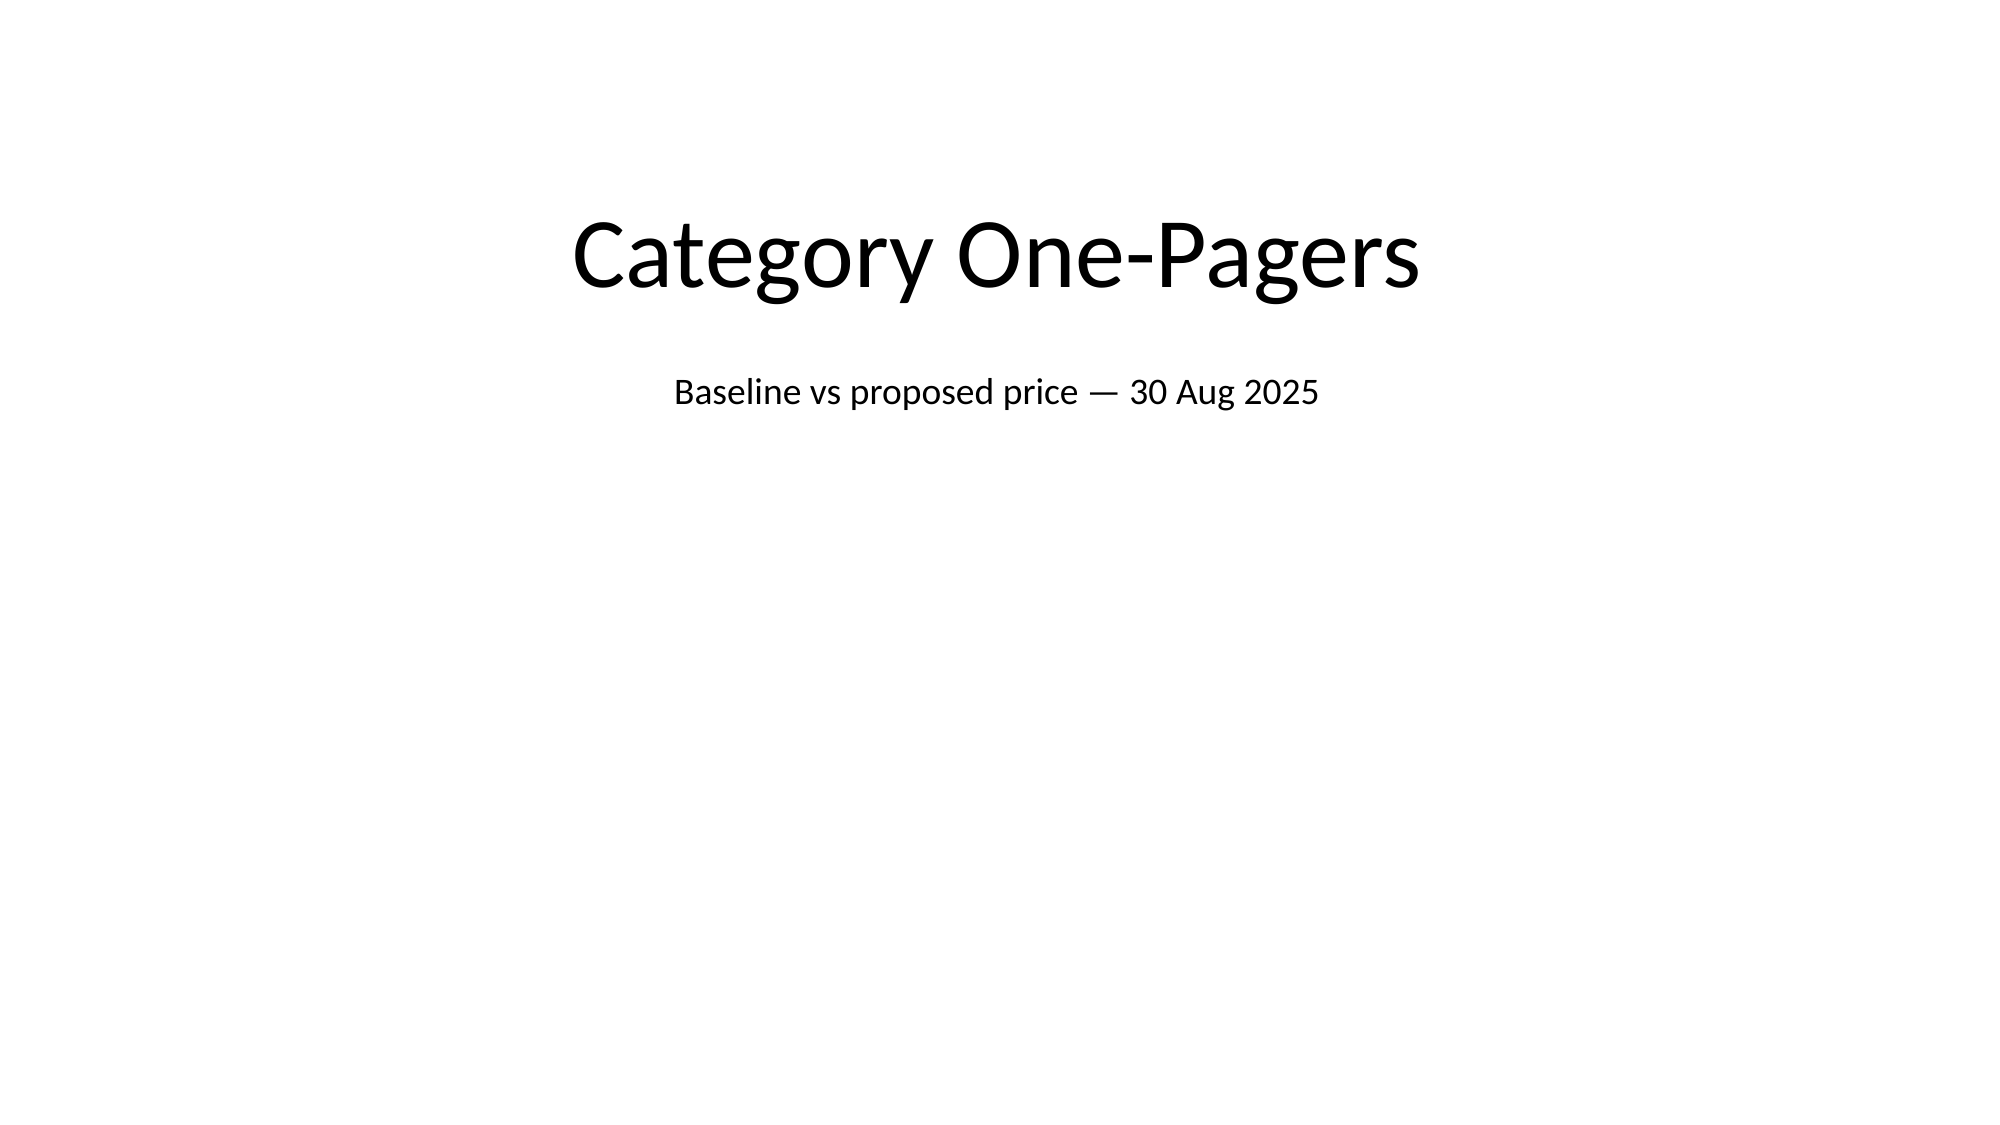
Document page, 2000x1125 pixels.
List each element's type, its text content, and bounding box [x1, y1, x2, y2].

text_box Category One-Pagers [557, 179, 1438, 315]
text_box Baseline vs proposed price — 30 Aug 2025 [659, 359, 1336, 420]
